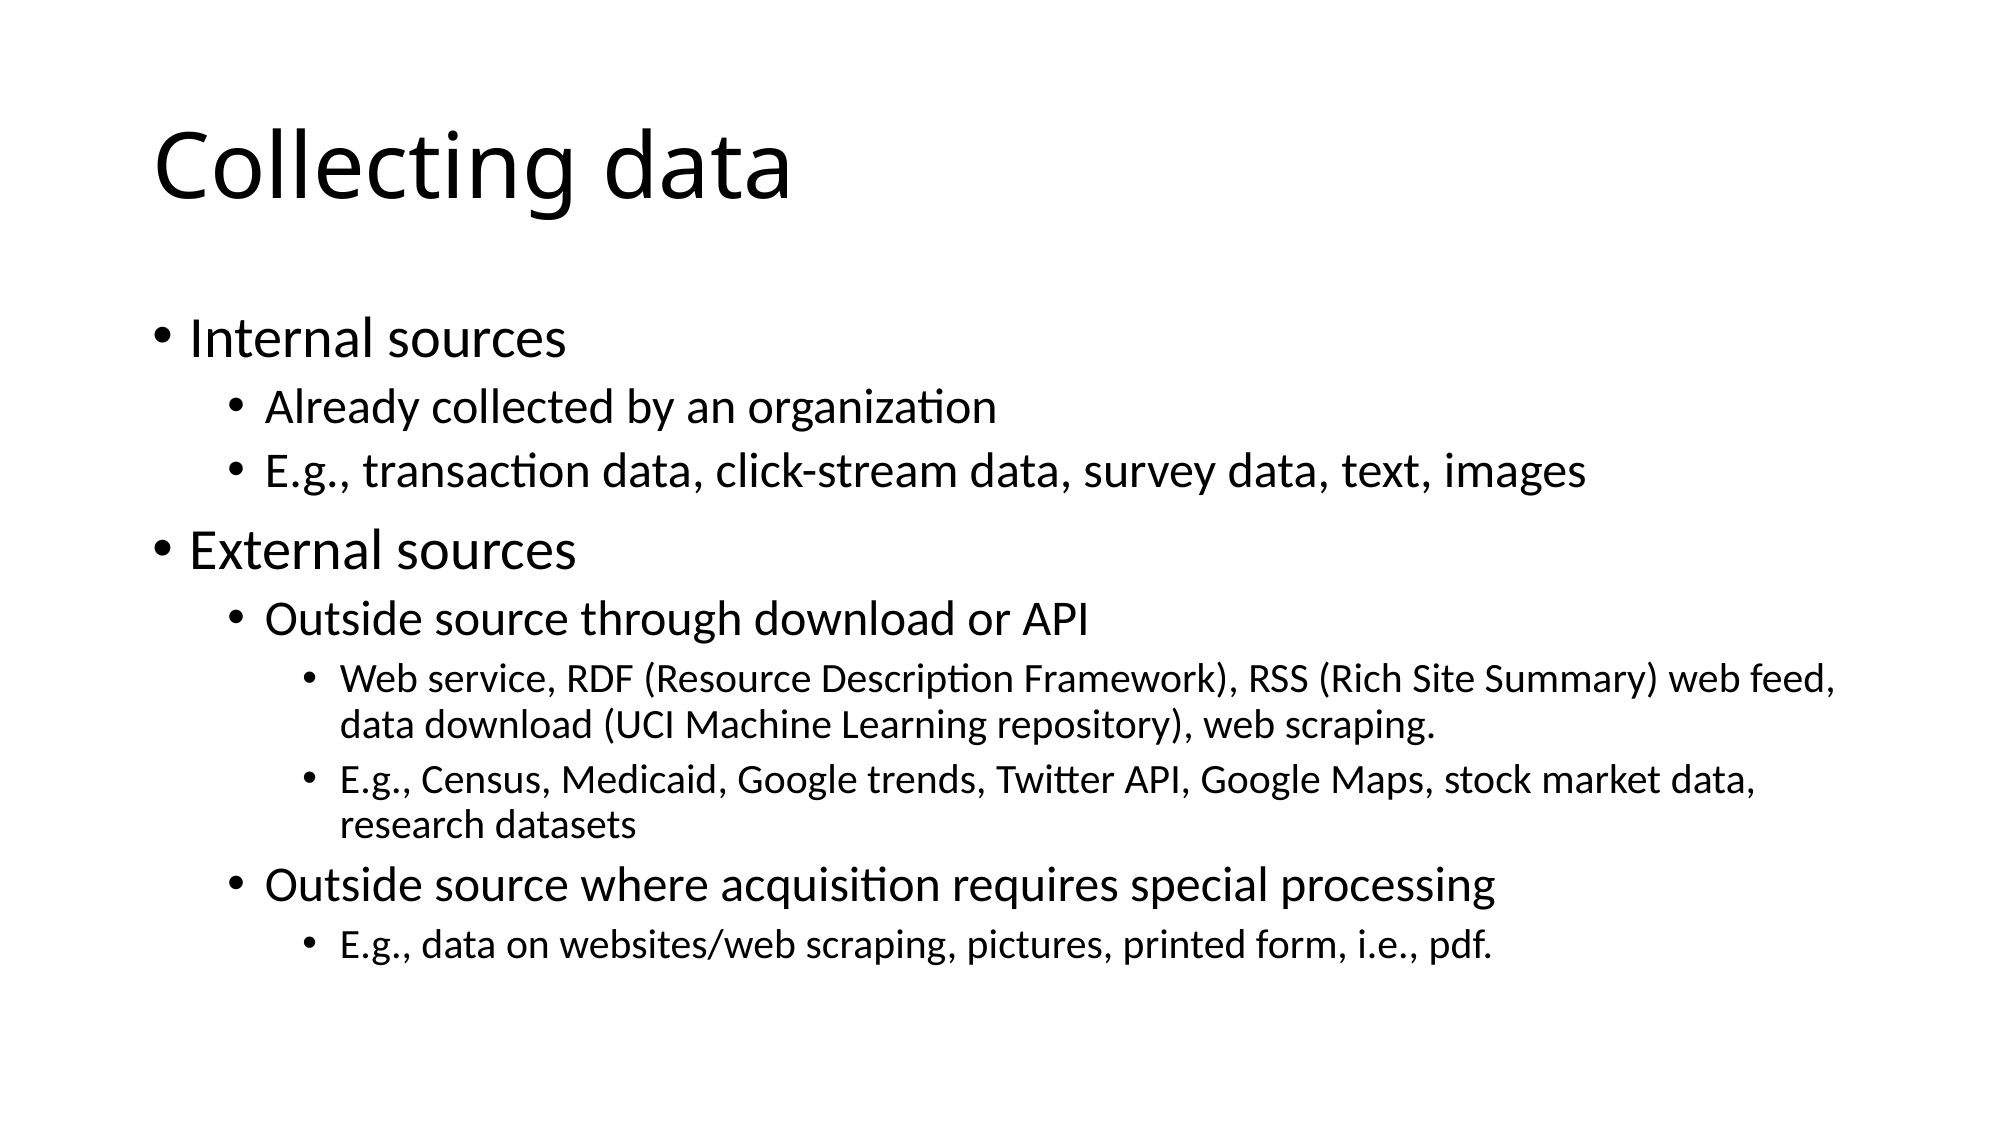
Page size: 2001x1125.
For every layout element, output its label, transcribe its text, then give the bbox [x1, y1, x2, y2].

list Internal sources Already collected by an organization E.g., transaction data, click-stream data, survey data, text, images External sources Outside source through download or API Web service, RDF (Resource Description Framework), RSS (Rich Site Summary) web feed, data download (UCI Machine Learning repository), web scraping. E.g., Census, Medicaid, Google trends, Twitter API, Google Maps, stock market data, research datasets Outside source where acquisition requires special processing E.g., data on websites/web scraping, pictures, printed form, i.e., pdf. [137, 299, 1863, 1014]
title Collecting data [137, 59, 1863, 278]
